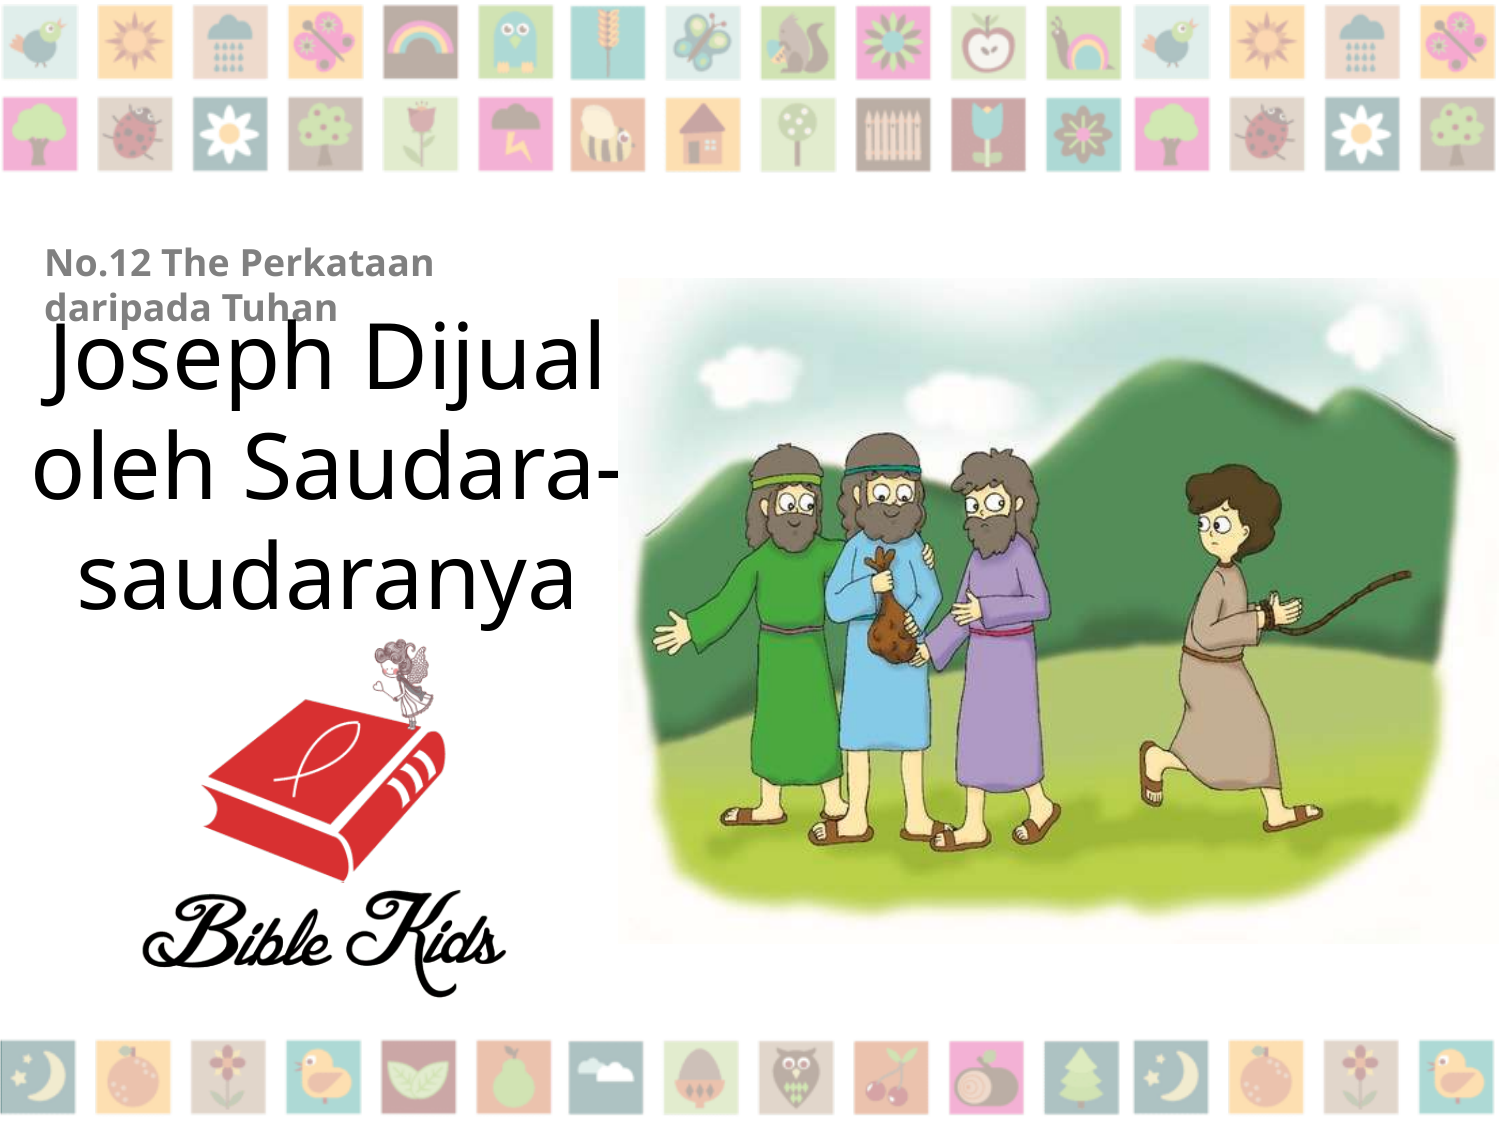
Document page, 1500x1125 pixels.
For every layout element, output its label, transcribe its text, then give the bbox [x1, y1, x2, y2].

picture [618, 278, 1500, 945]
text_box No.12 The Perkataan daripada Tuhan [29, 231, 543, 290]
picture [117, 600, 544, 1027]
text_box Joseph Dijual oleh Saudara-saudaranya [5, 290, 613, 636]
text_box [0, 1028, 1500, 1118]
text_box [0, 3, 1500, 181]
